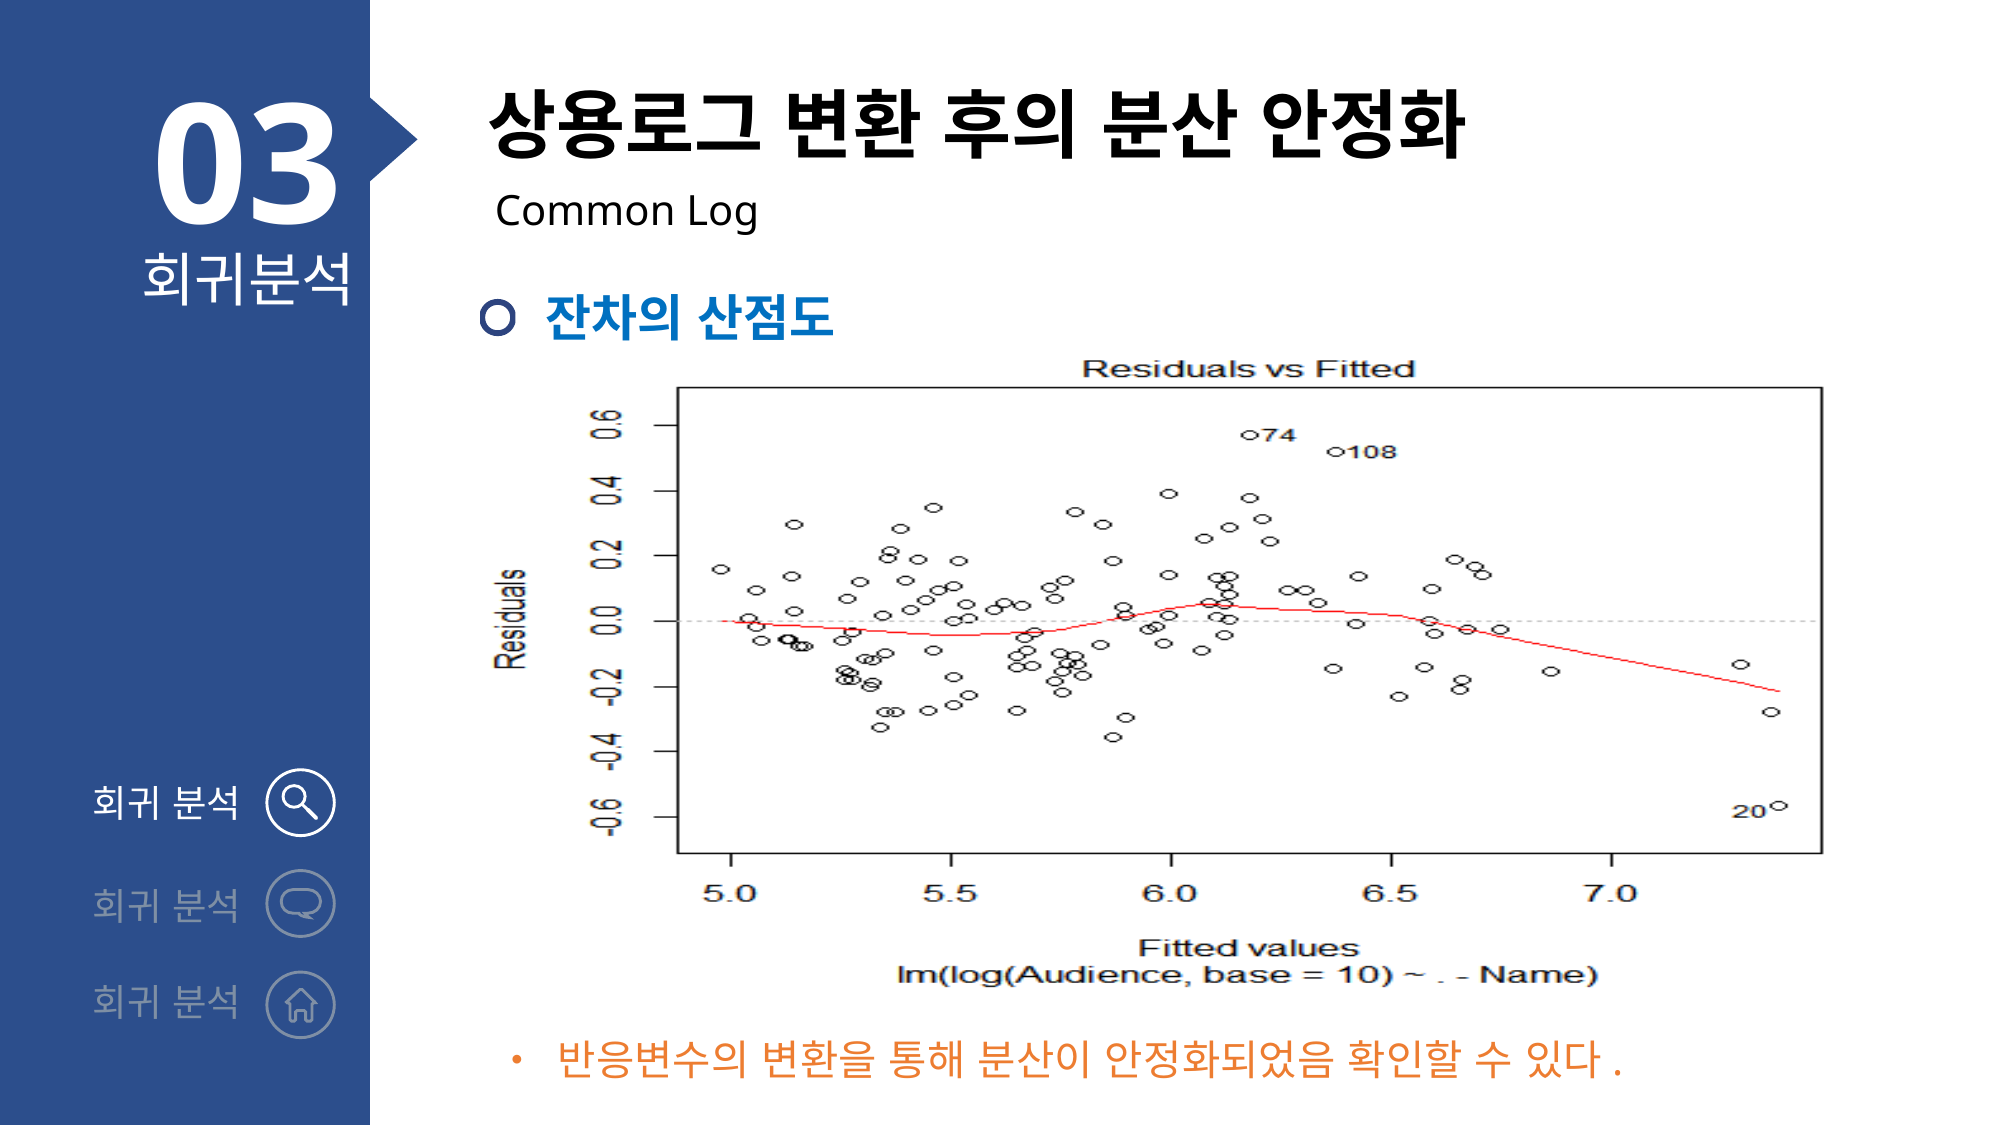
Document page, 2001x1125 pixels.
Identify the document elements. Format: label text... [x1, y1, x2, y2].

text_box [0, 0, 371, 1125]
text_box • 반응변수의 변환을 통해 분산이 안정화되었음 확인할 수 있다. [472, 1026, 1917, 1092]
text_box 03 [125, 49, 370, 235]
text_box [306, 808, 318, 820]
text_box [264, 767, 336, 1039]
text_box [286, 989, 316, 1022]
text_box Common Log [480, 176, 1838, 242]
text_box 회귀 분석 [72, 875, 263, 936]
text_box [266, 870, 335, 937]
text_box [283, 785, 306, 808]
text_box 회귀 분석 [71, 772, 263, 833]
text_box 회귀분석 [105, 235, 370, 321]
text_box [266, 972, 335, 1038]
text_box [369, 95, 420, 184]
text_box [281, 889, 321, 918]
text_box [266, 769, 335, 836]
text_box 회귀 분석 [71, 972, 262, 1032]
text_box 상용로그 변환 후의 분산 안정화 [472, 69, 1925, 175]
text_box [479, 278, 1925, 990]
